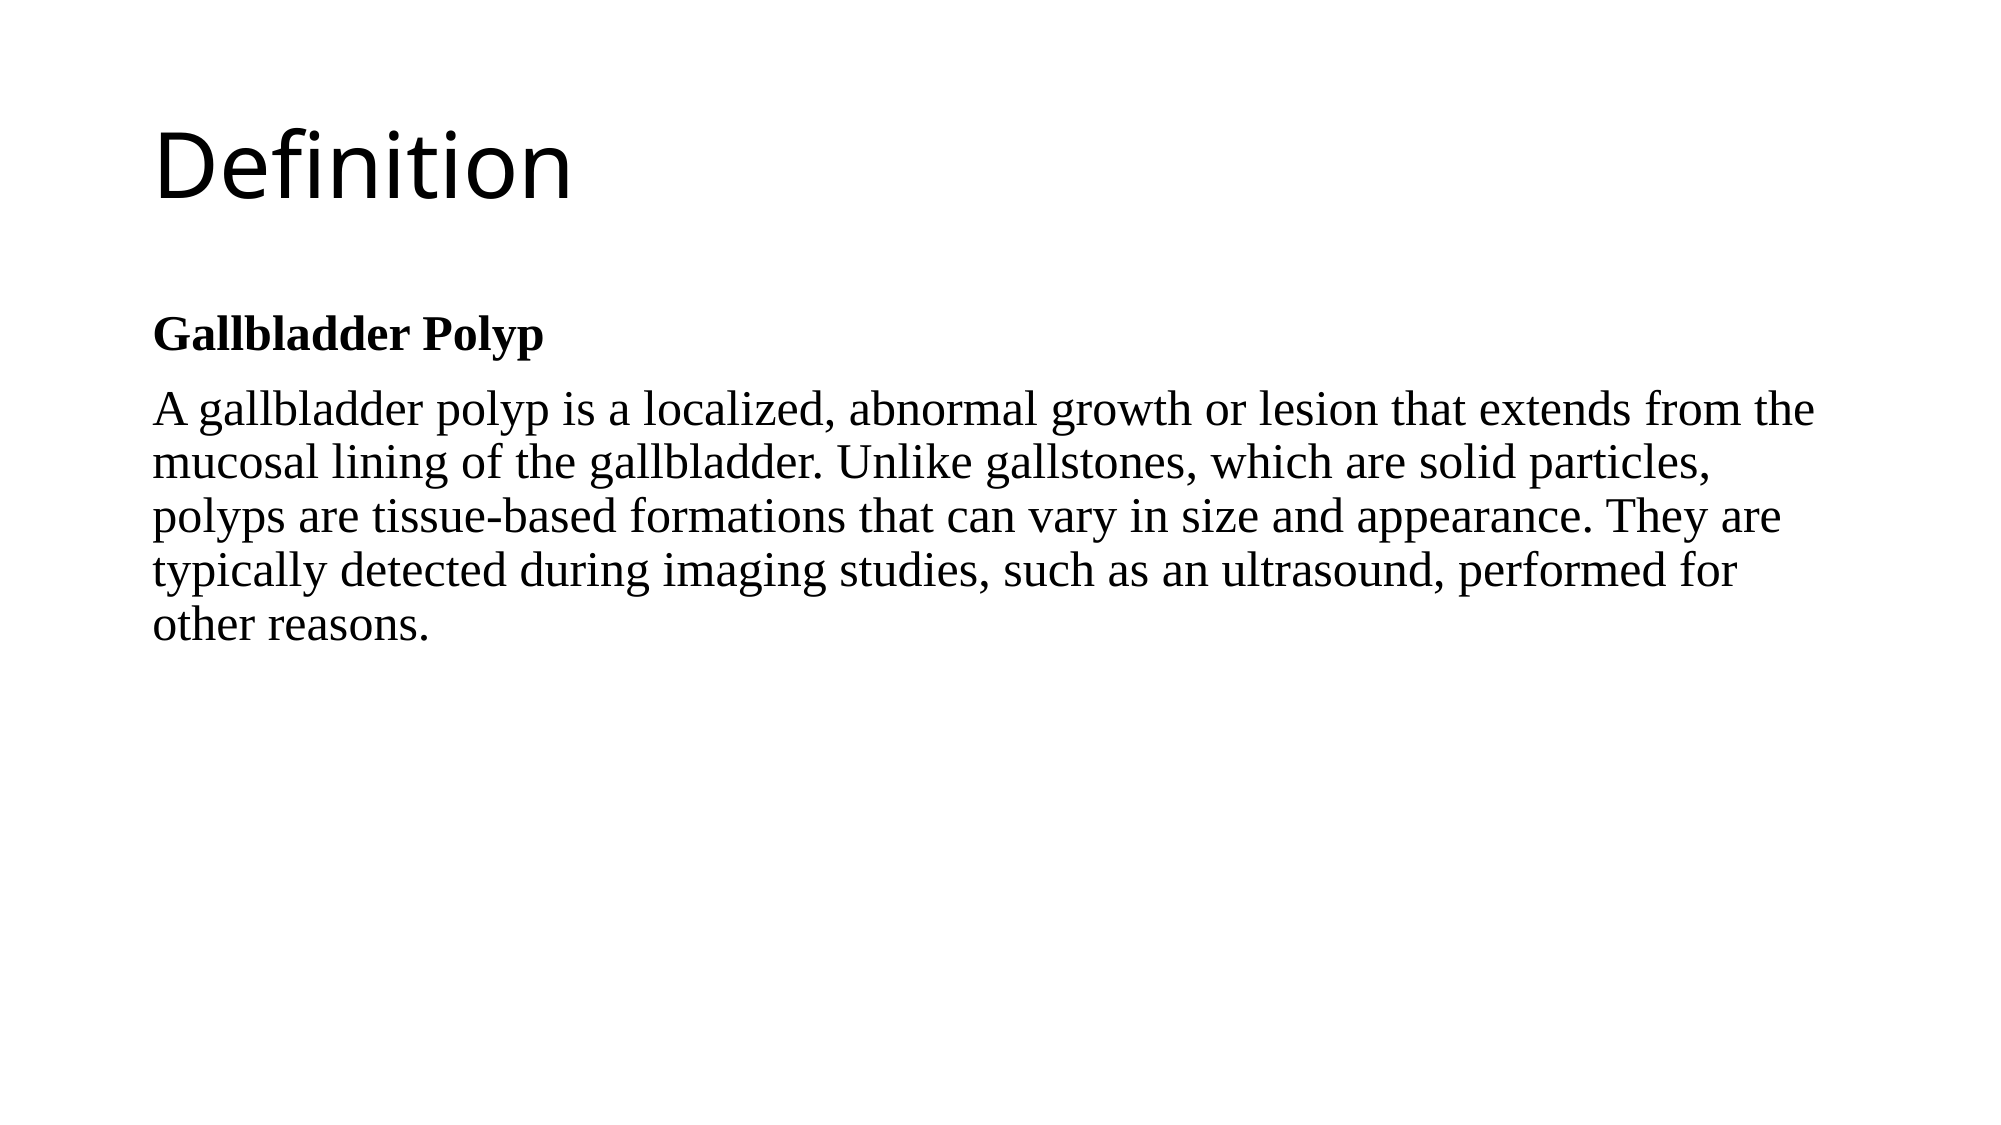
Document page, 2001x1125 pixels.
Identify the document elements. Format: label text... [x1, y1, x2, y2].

list Gallbladder Polyp A gallbladder polyp is a localized, abnormal growth or lesion that extends from the mucosal lining of the gallbladder. Unlike gallstones, which are solid particles, polyps are tissue-based formations that can vary in size and appearance. They are typically detected during imaging studies, such as an ultrasound, performed for other reasons. [137, 299, 1863, 1014]
title Definition [137, 59, 1863, 278]
